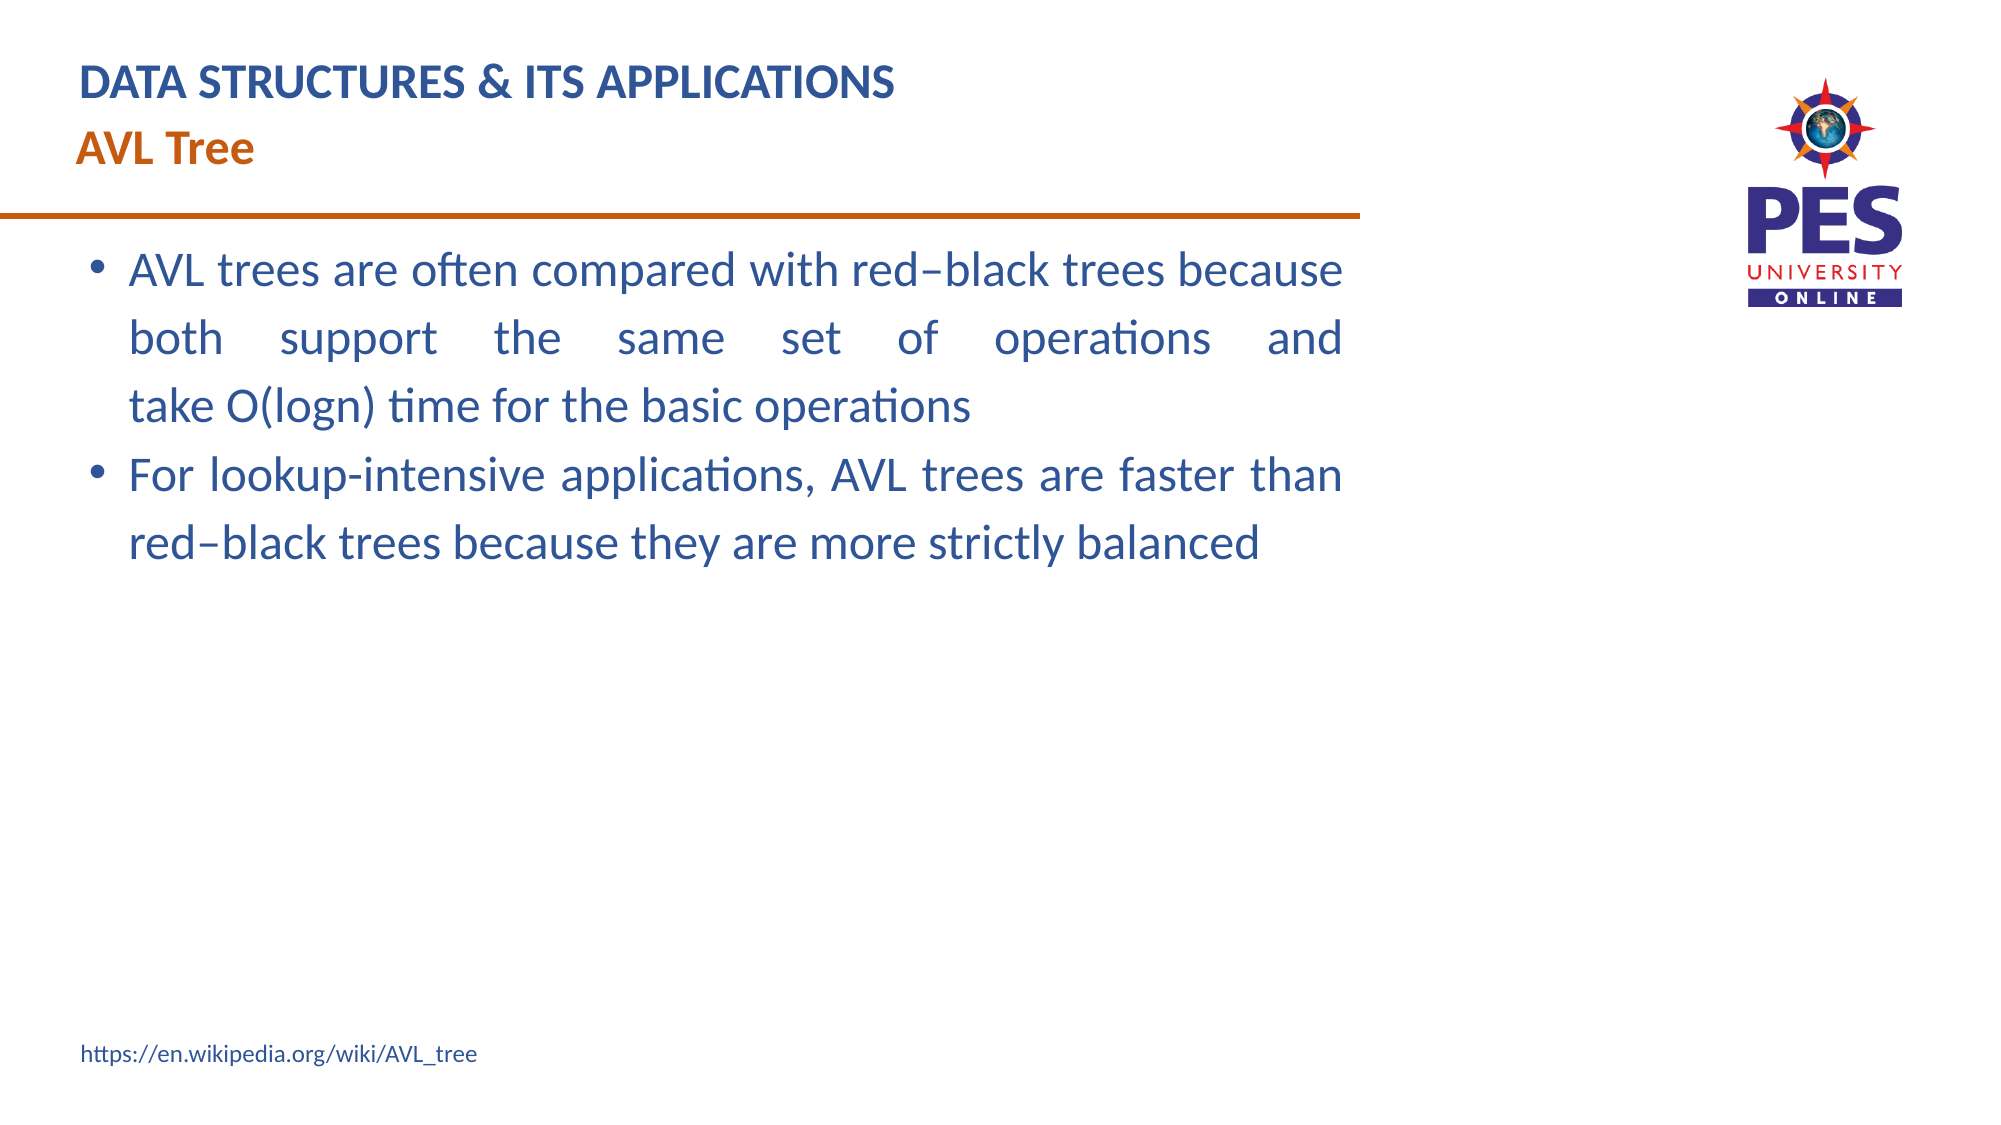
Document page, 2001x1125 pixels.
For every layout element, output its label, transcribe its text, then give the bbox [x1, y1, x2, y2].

text_box AVL Tree [60, 106, 1374, 182]
picture [1748, 76, 1902, 307]
text_box DATA STRUCTURES & ITS APPLICATIONS [64, 41, 1295, 117]
text_box https://en.wikipedia.org/wiki/AVL_tree [65, 1030, 494, 1075]
text_box AVL trees are often compared with red–black trees because both support the same set of operations and take O(logn) time for the basic operations For lookup-intensive applications, AVL trees are faster than red–black trees because they are more strictly balanced [73, 227, 1359, 570]
